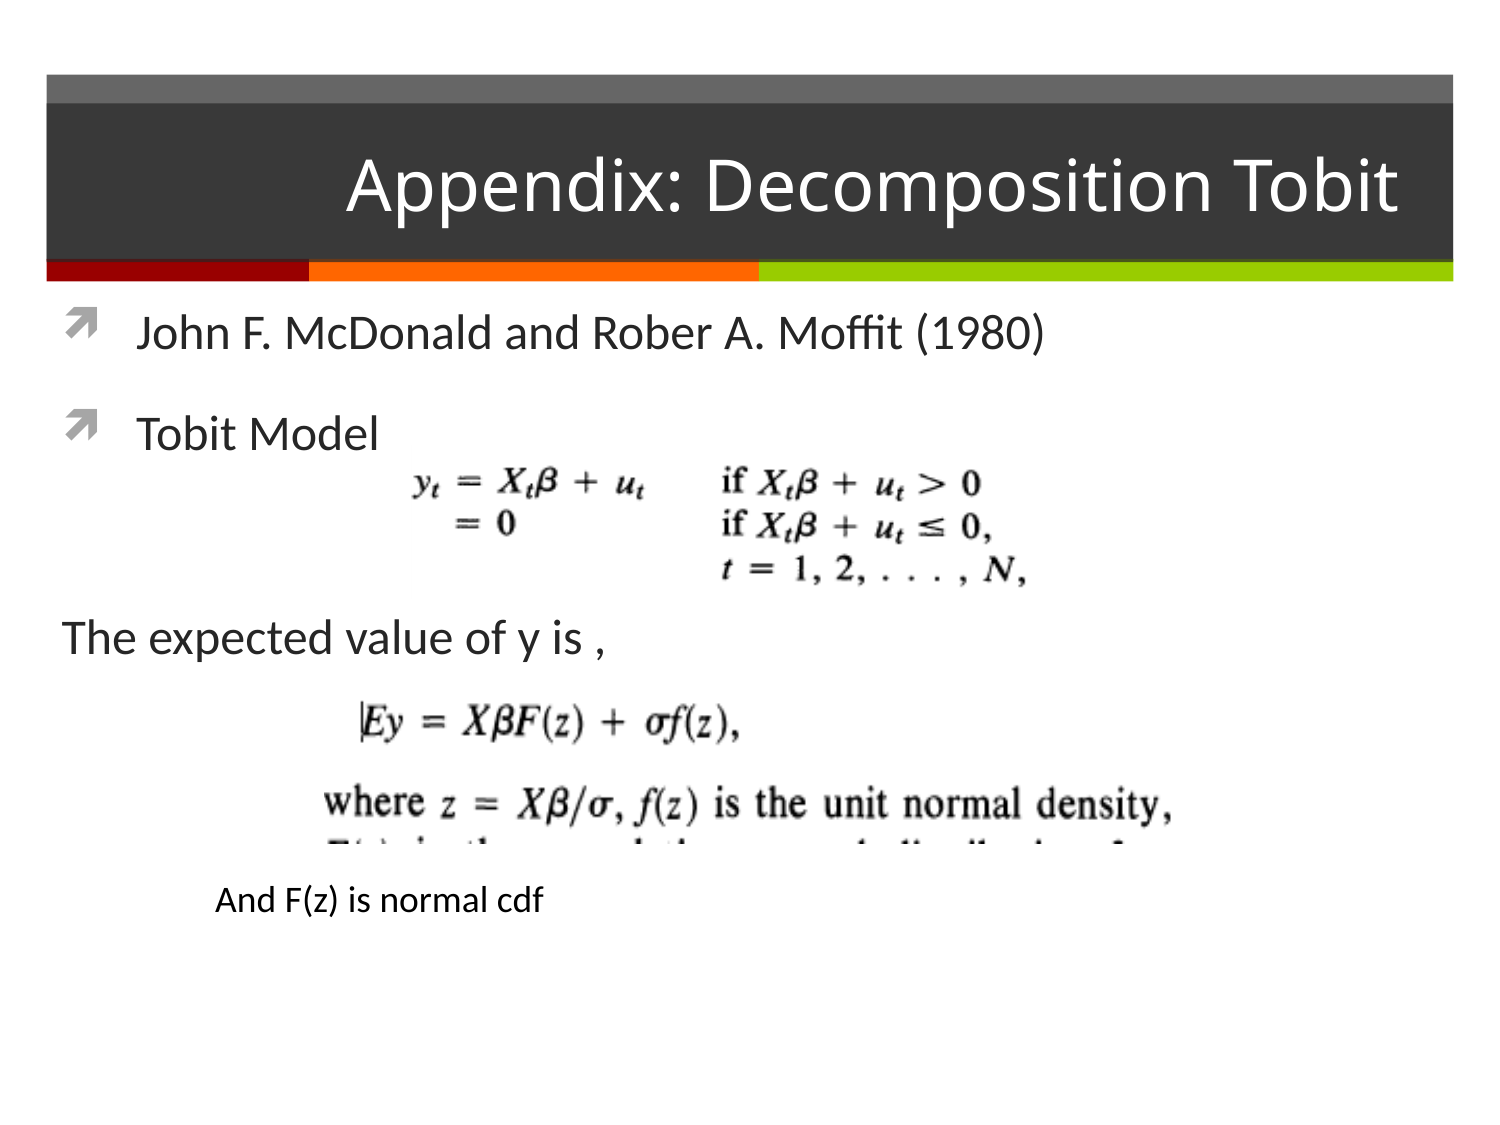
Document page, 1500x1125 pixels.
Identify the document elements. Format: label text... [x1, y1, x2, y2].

text_box And F(z) is normal cdf [200, 867, 612, 927]
picture [324, 689, 1176, 845]
list John F. McDonald and Rober A. Moffit (1980) Tobit Model The expected value of y is , [46, 291, 1454, 1005]
picture [409, 444, 1091, 600]
title Appendix: Decomposition Tobit [46, 103, 1454, 263]
